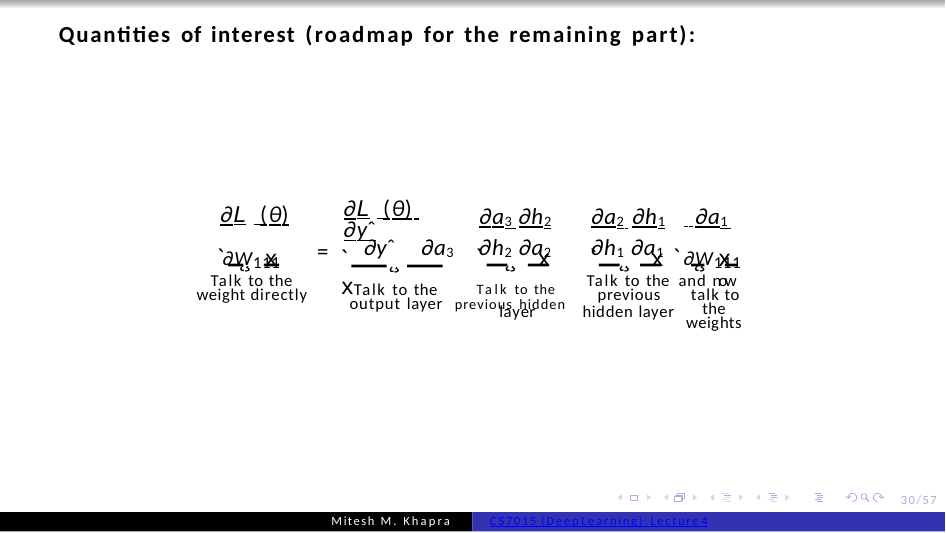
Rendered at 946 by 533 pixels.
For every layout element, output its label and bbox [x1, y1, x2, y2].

picture [0, 0, 945, 8]
text_box [56, 17, 706, 48]
text_box [218, 197, 290, 227]
text_box [315, 197, 752, 333]
text_box [194, 231, 313, 304]
text_box [898, 493, 941, 508]
text_box [0, 511, 946, 532]
